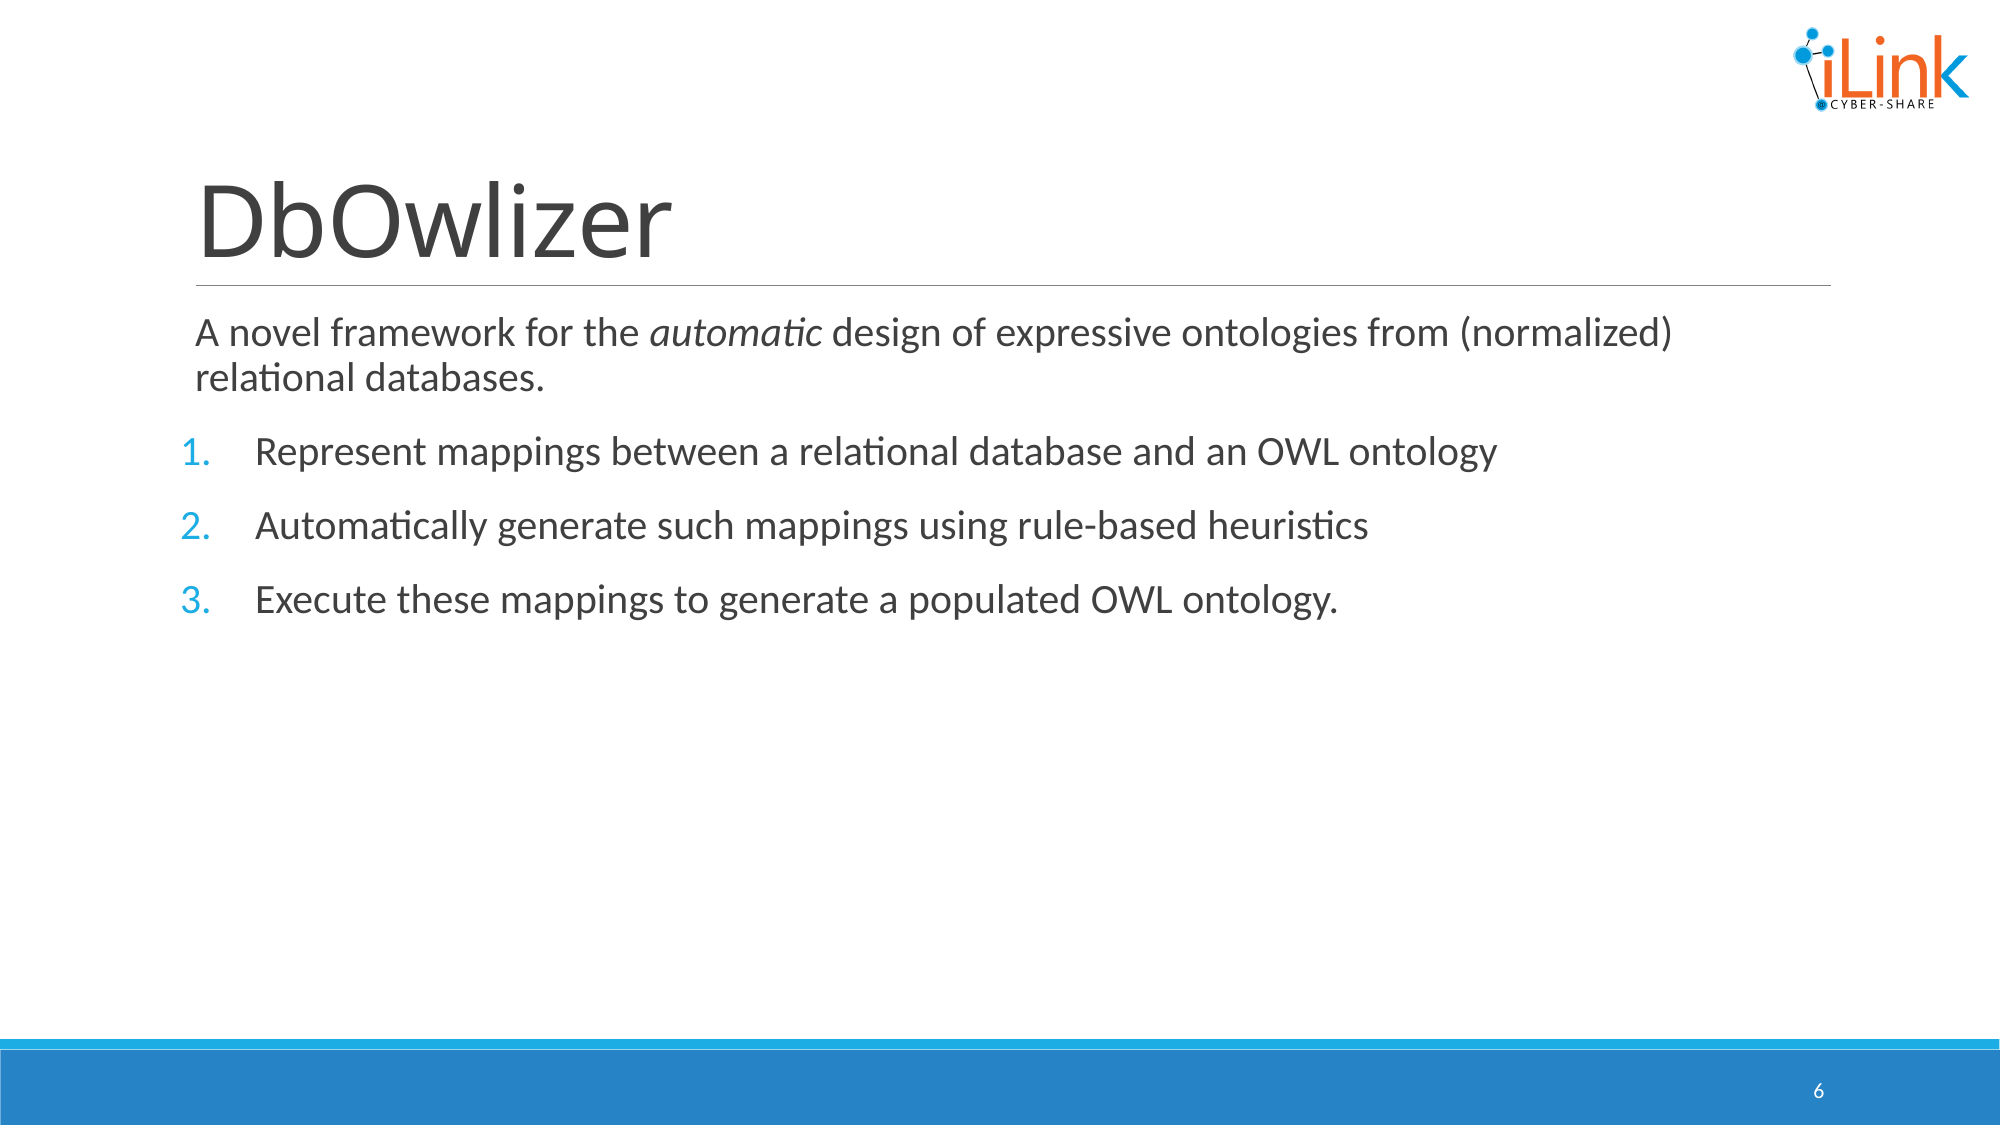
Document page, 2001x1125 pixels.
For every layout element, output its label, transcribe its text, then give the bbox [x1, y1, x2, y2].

title DbOwlizer [180, 47, 1830, 285]
list A novel framework for the automatic design of expressive ontologies from (normalized) relational databases. Represent mappings between a relational database and an OWL ontology Automatically generate such mappings using rule-based heuristics Execute these mappings to generate a populated OWL ontology. [180, 302, 1830, 963]
picture [1778, 19, 1982, 115]
slide_number 6 [1624, 1059, 1840, 1120]
